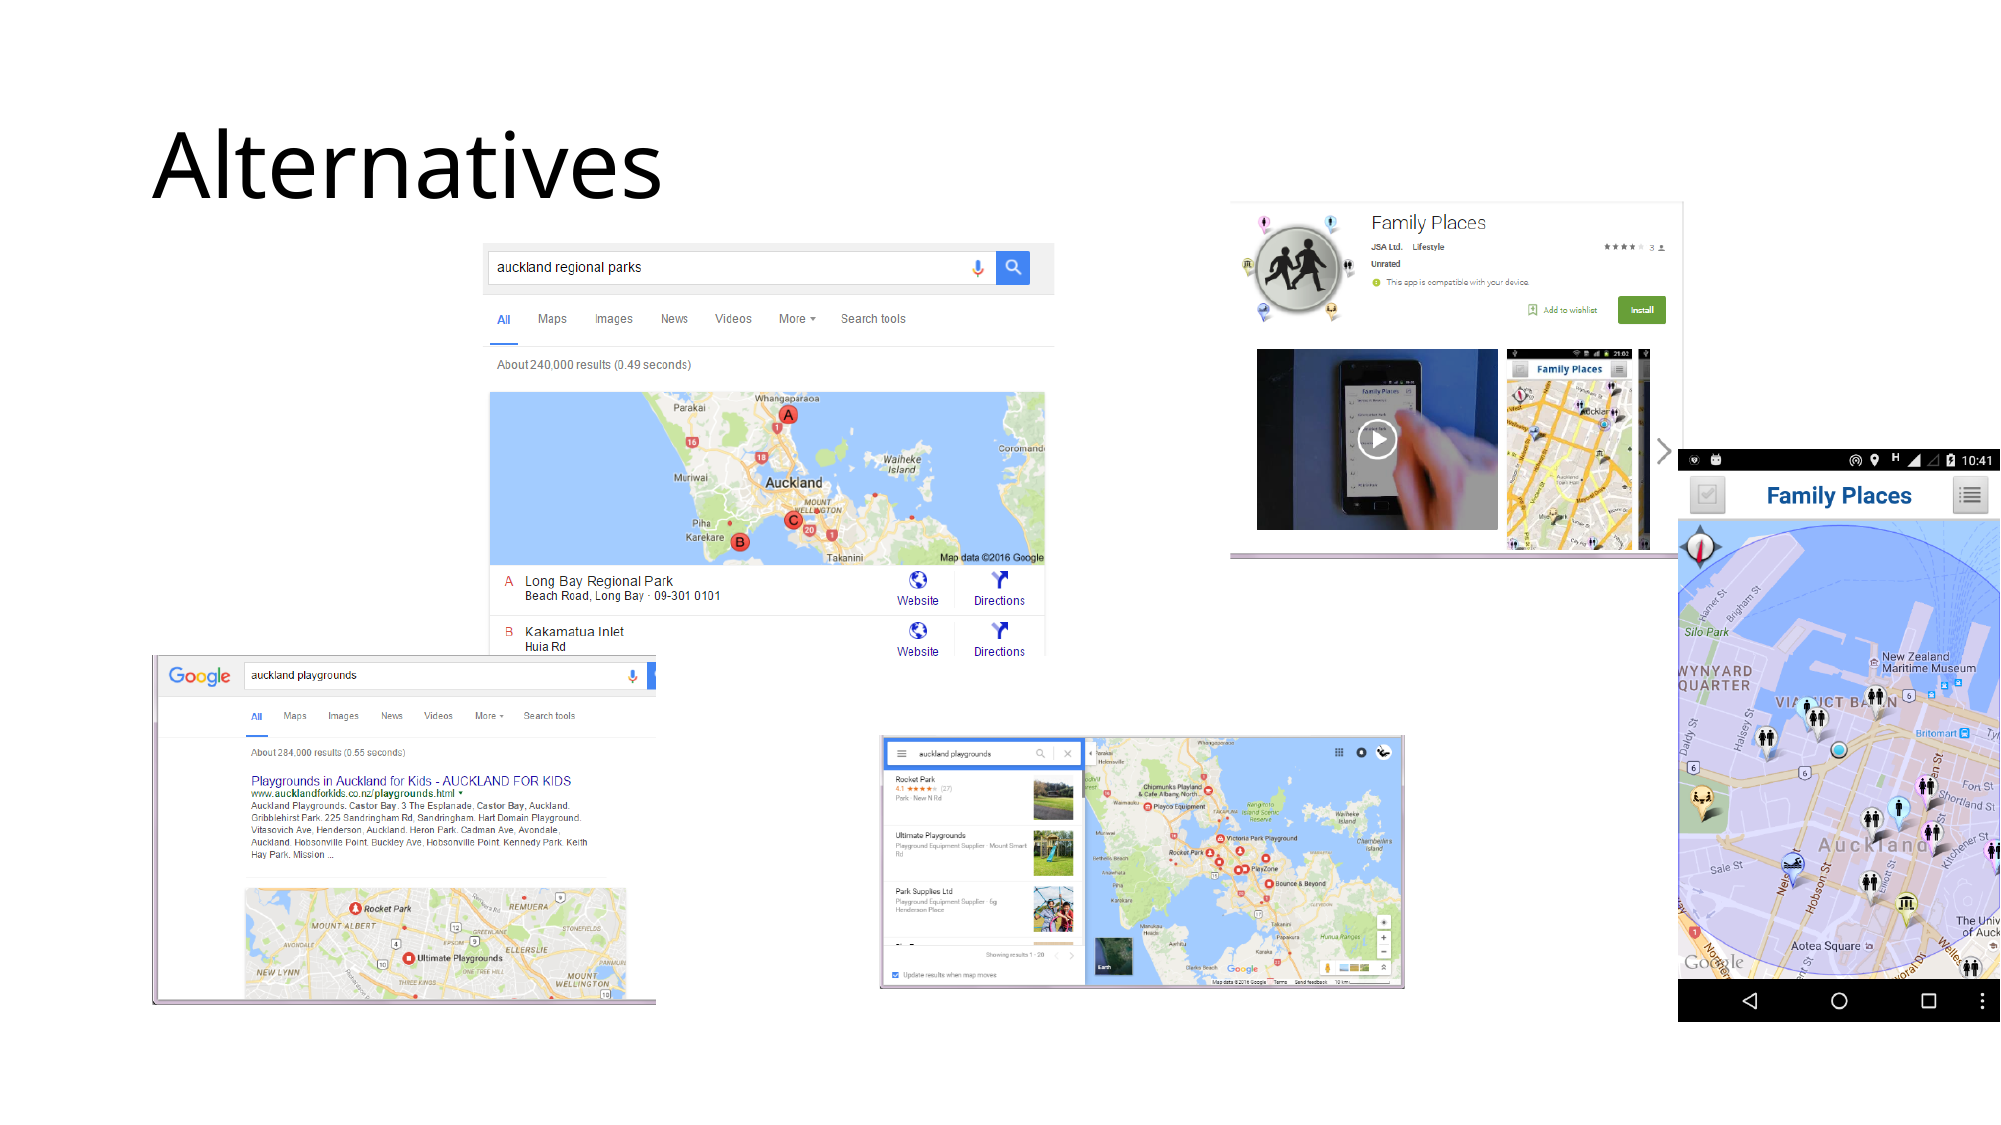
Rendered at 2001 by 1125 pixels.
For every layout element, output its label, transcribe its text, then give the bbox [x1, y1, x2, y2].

picture [879, 735, 1405, 989]
picture [152, 243, 1055, 1005]
title Alternatives [137, 59, 1863, 278]
picture [1230, 199, 2000, 1022]
